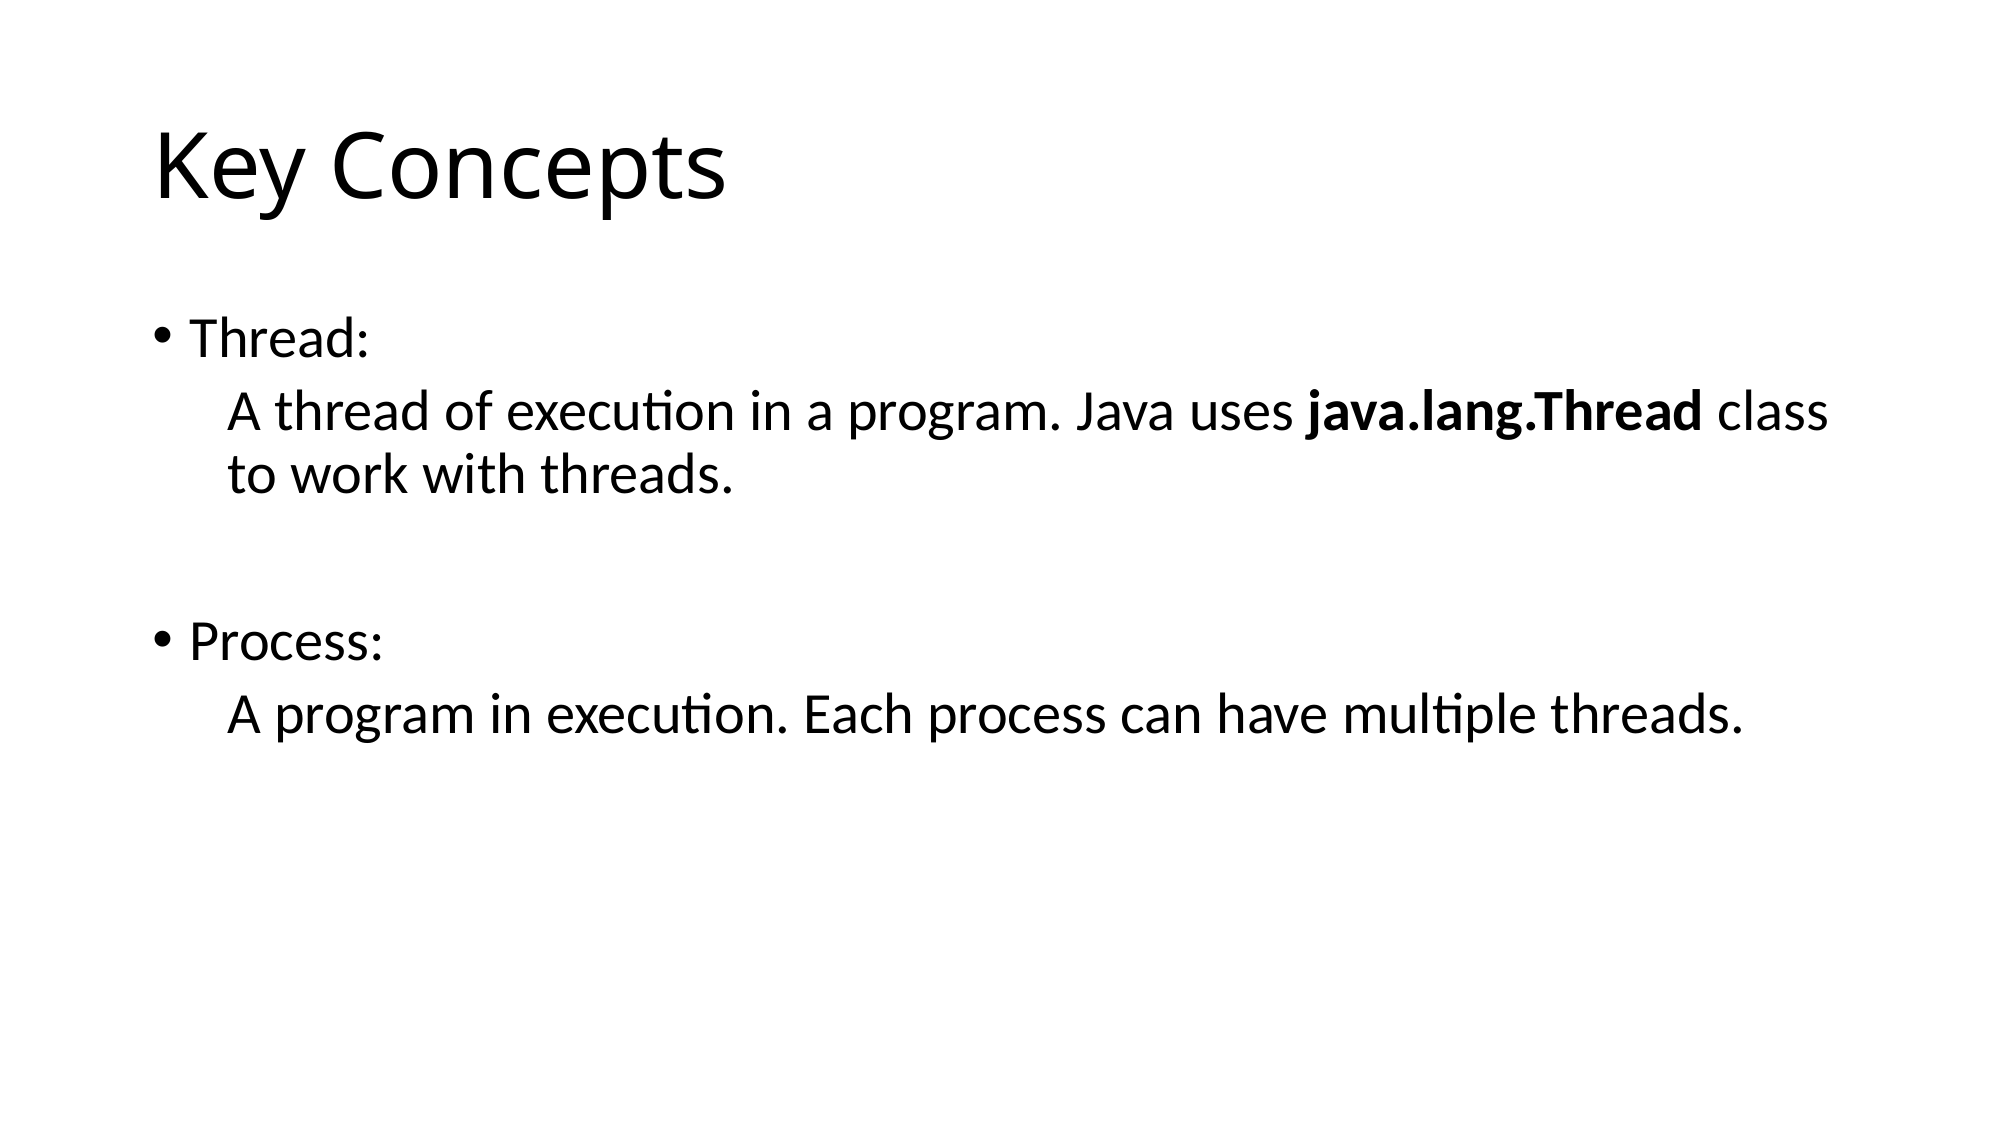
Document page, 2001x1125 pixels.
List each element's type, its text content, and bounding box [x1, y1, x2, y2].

list Thread: A thread of execution in a program. Java uses java.lang.Thread class to work with threads. Process: A program in execution. Each process can have multiple threads. [137, 299, 1863, 1014]
title Key Concepts [137, 59, 1863, 278]
